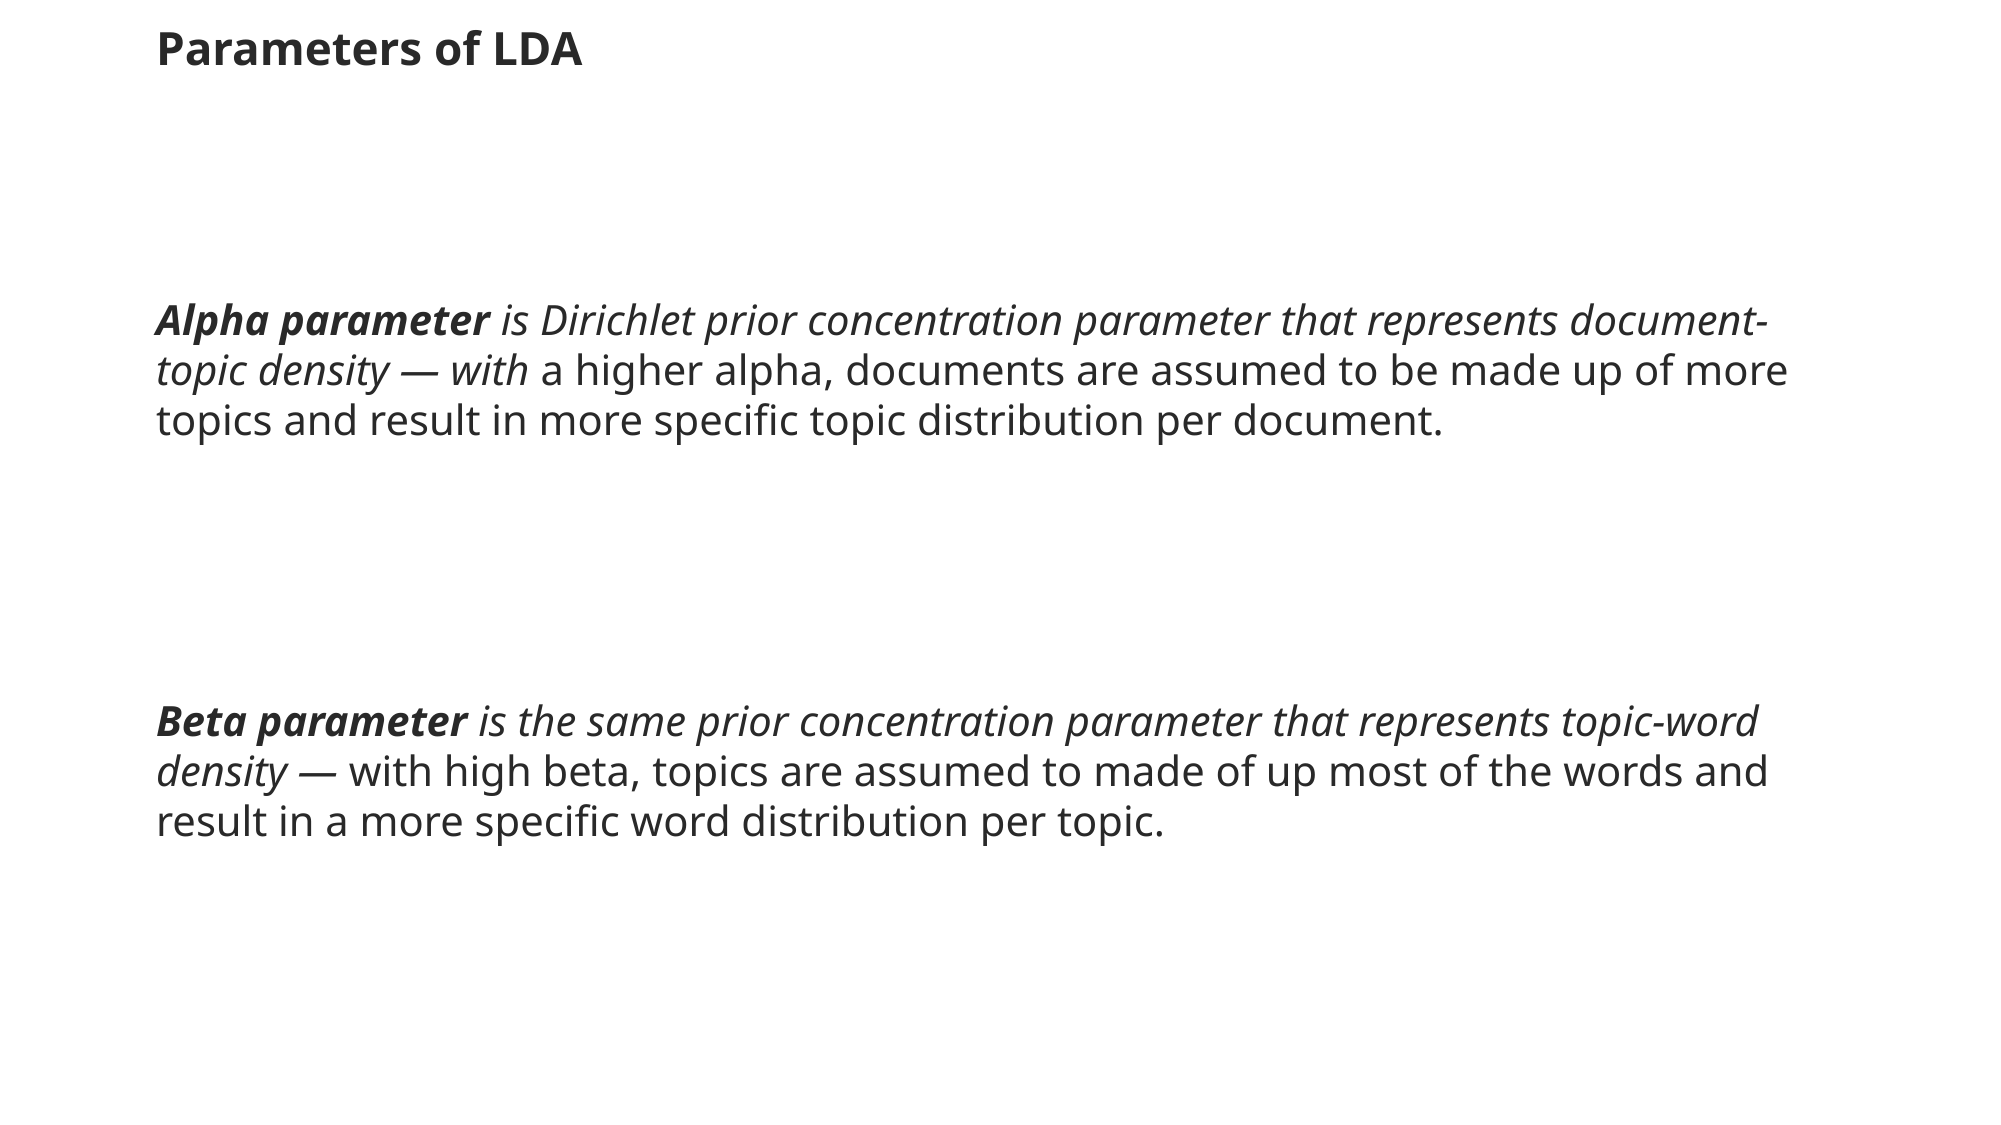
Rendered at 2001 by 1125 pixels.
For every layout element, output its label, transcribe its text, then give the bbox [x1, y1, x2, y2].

text_box Parameters of LDA Alpha parameter is Dirichlet prior concentration parameter that represents document-topic density — with a higher alpha, documents are assumed to be made up of more topics and result in more specific topic distribution per document. Beta parameter is the same prior concentration parameter that represents topic-word density — with high beta, topics are assumed to made of up most of the words and result in a more specific word distribution per topic. [156, 0, 1824, 927]
